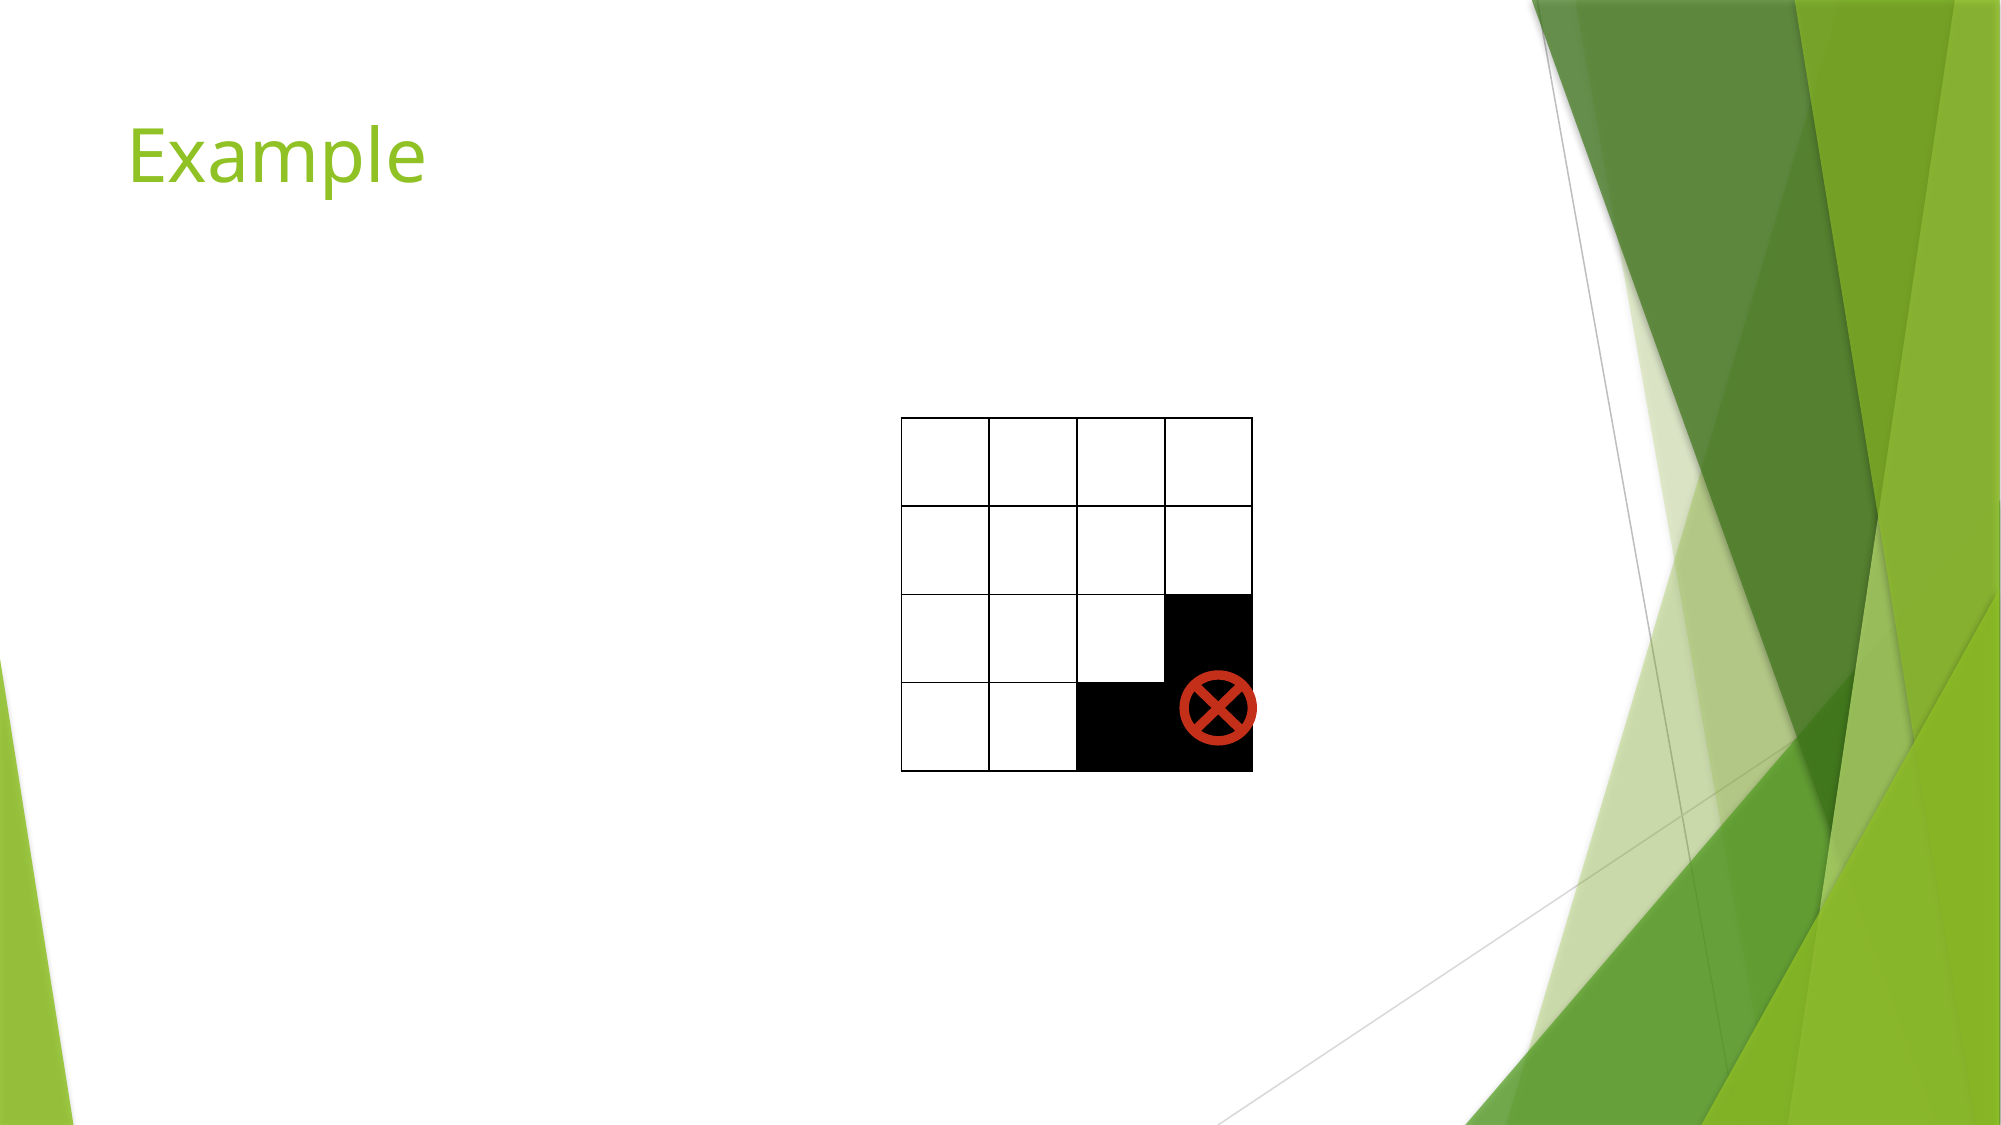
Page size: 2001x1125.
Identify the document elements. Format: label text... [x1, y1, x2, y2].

table_header [1166, 419, 1251, 505]
table_cell [902, 595, 988, 682]
text_box [1184, 674, 1253, 741]
table_cell [990, 595, 1076, 682]
table_cell [1166, 595, 1251, 682]
table_cell [1078, 683, 1164, 770]
table_header [990, 419, 1076, 505]
table_cell [902, 507, 988, 594]
table_cell [1078, 507, 1164, 594]
table_cell [990, 683, 1076, 770]
table_cell [1078, 595, 1164, 682]
table_header [902, 419, 988, 505]
table_cell [1166, 683, 1251, 770]
title Example [111, 99, 1522, 317]
table_cell [1166, 507, 1251, 594]
table_cell [902, 683, 988, 770]
table_header [1078, 419, 1164, 505]
table_cell [990, 507, 1076, 594]
